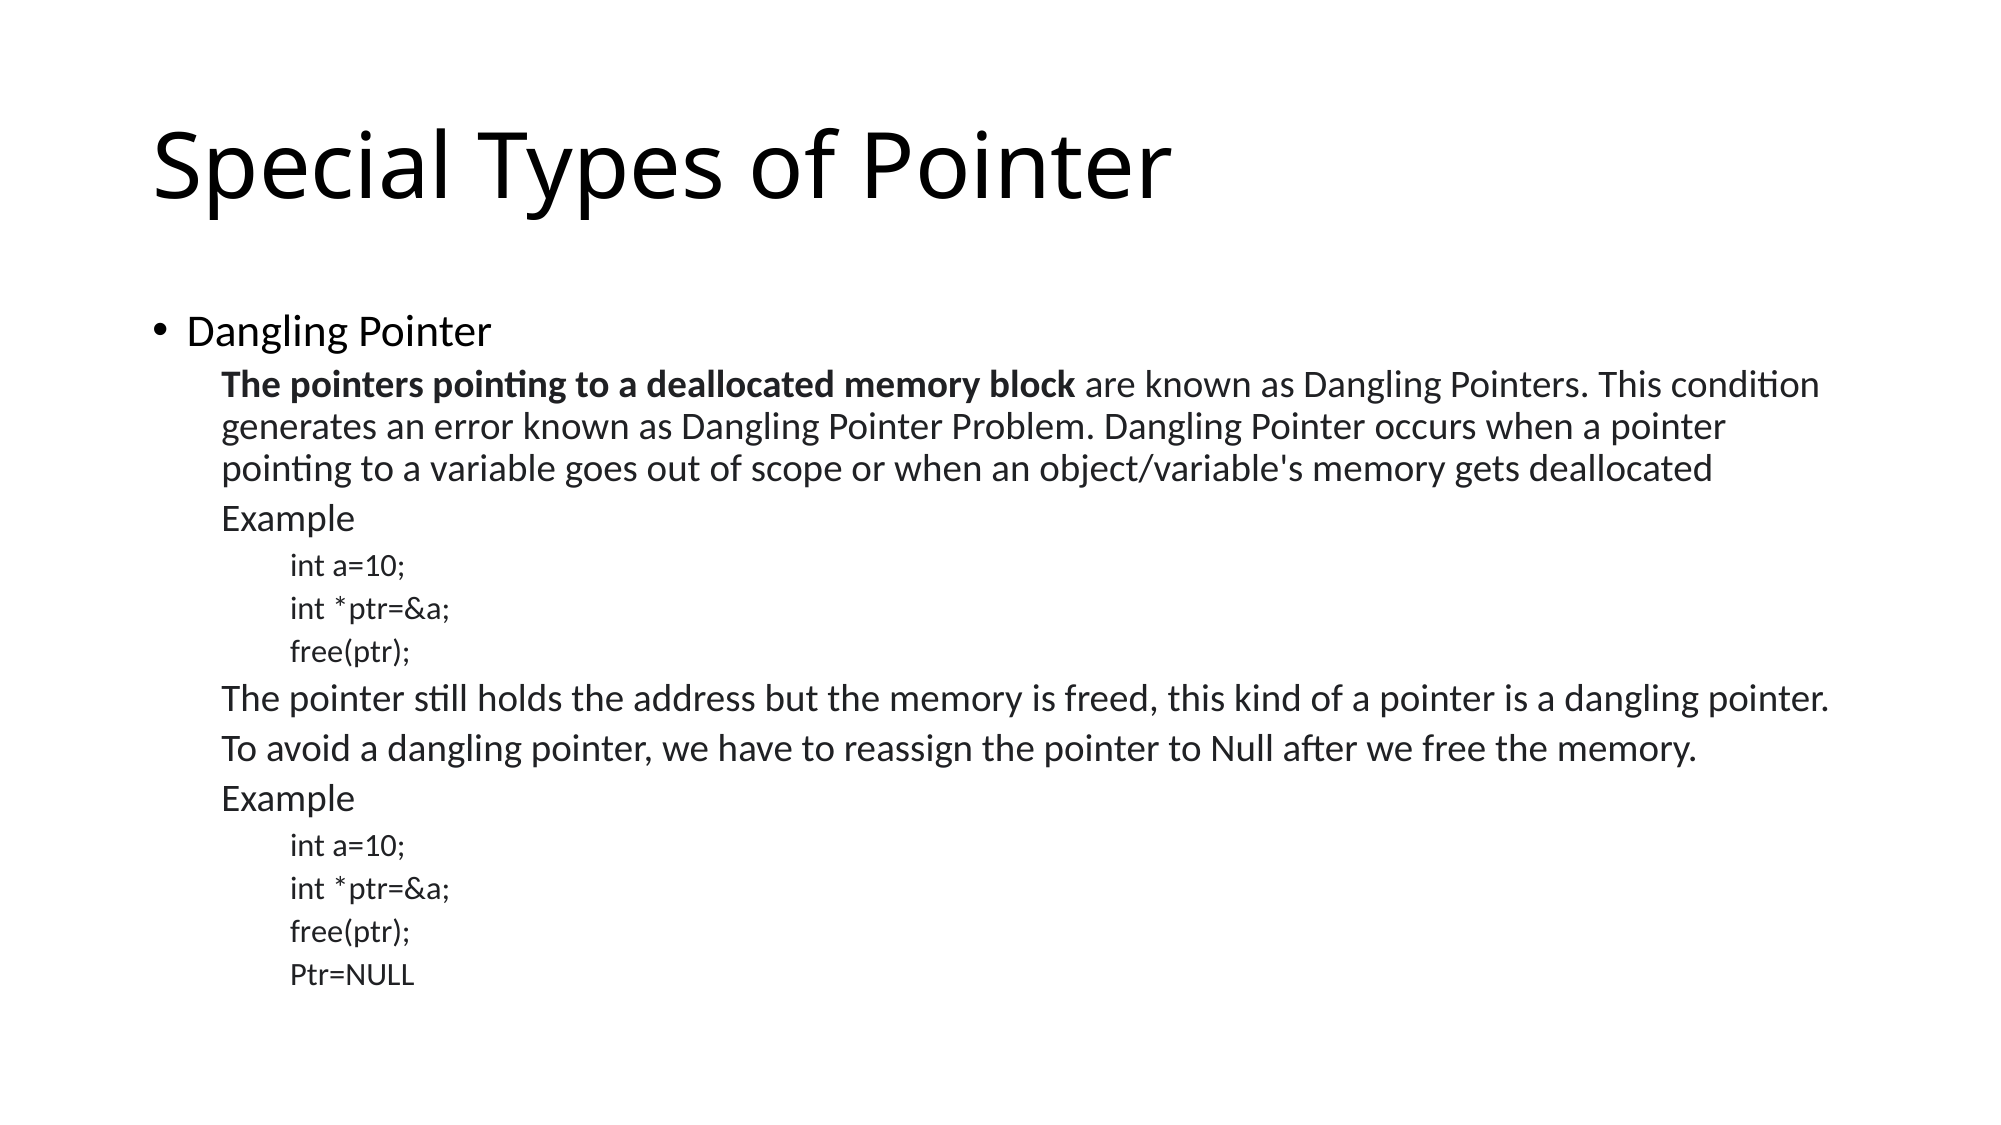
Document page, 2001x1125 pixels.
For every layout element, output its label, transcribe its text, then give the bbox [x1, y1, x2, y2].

title Special Types of Pointer [137, 59, 1863, 278]
list Dangling Pointer The pointers pointing to a deallocated memory block are known as Dangling Pointers. This condition generates an error known as Dangling Pointer Problem. Dangling Pointer occurs when a pointer pointing to a variable goes out of scope or when an object/variable's memory gets deallocated Example int a=10; int *ptr=&a; free(ptr); The pointer still holds the address but the memory is freed, this kind of a pointer is a dangling pointer. To avoid a dangling pointer, we have to reassign the pointer to Null after we free the memory. Example int a=10; int *ptr=&a; free(ptr); Ptr=NULL [137, 299, 1863, 1014]
